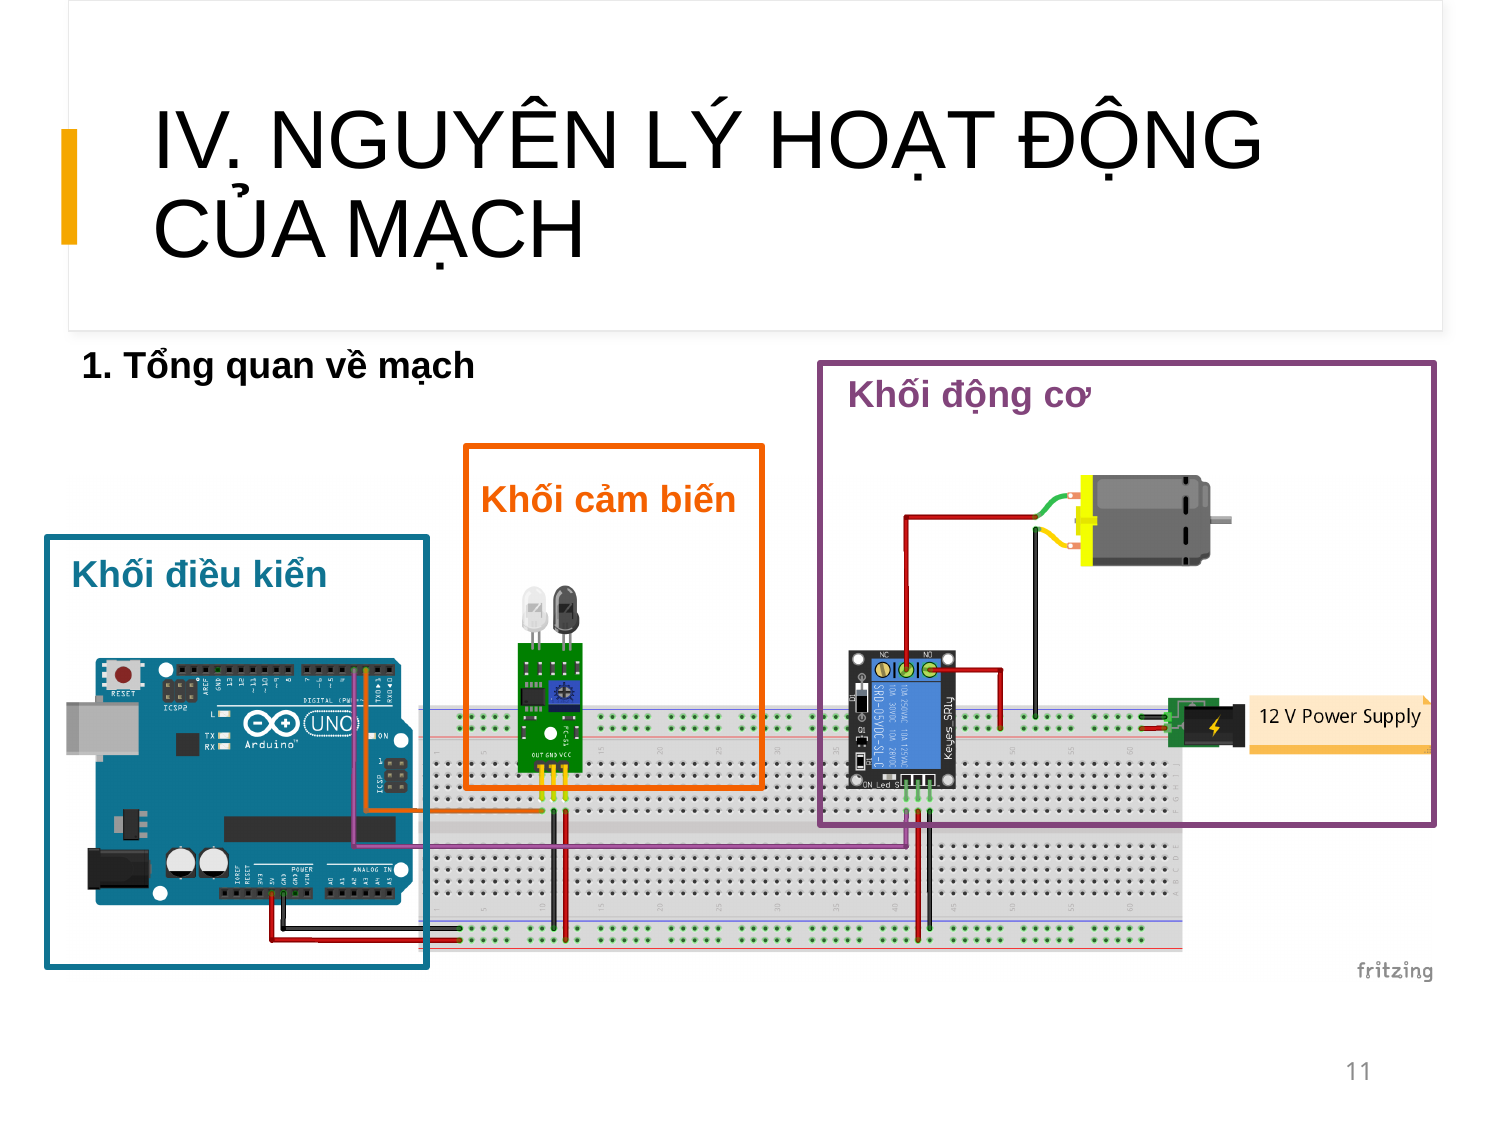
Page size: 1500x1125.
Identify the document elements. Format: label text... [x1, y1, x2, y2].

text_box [46, 536, 437, 968]
picture [66, 475, 1435, 982]
text_box 1. Tổng quan về mạch [66, 333, 704, 394]
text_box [820, 362, 1435, 826]
slide_number 11 [1050, 1042, 1389, 1103]
title IV. NGUYÊN LÝ HOẠT ĐỘNG CỦA MẠCH [137, 90, 1389, 284]
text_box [465, 445, 763, 788]
